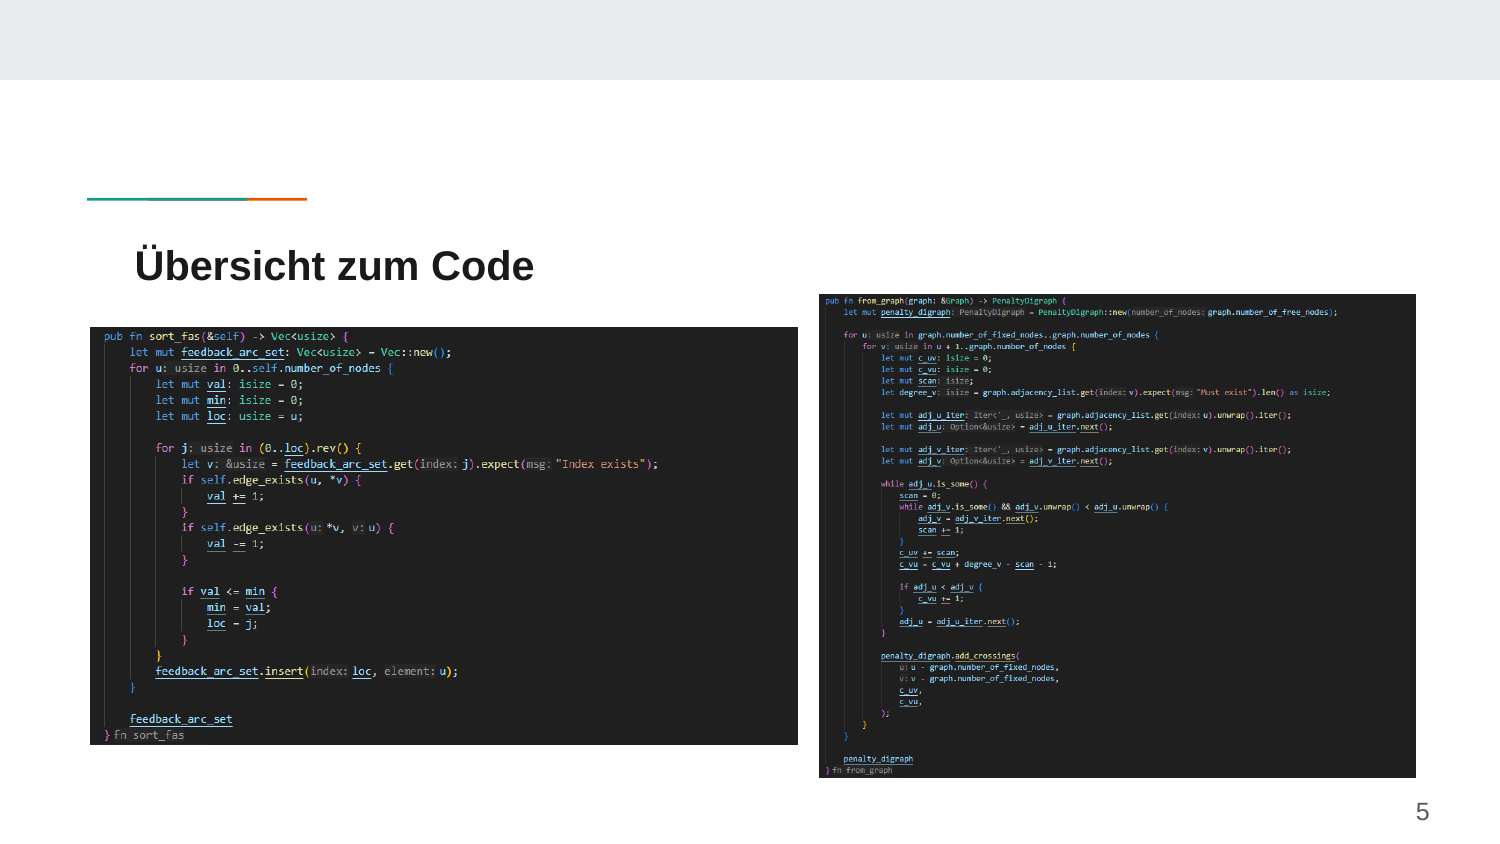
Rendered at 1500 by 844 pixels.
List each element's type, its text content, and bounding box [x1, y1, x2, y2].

title Übersicht zum Code [119, 216, 1381, 305]
picture [90, 327, 798, 745]
picture [818, 294, 1416, 778]
text_box 5 [1345, 780, 1500, 841]
